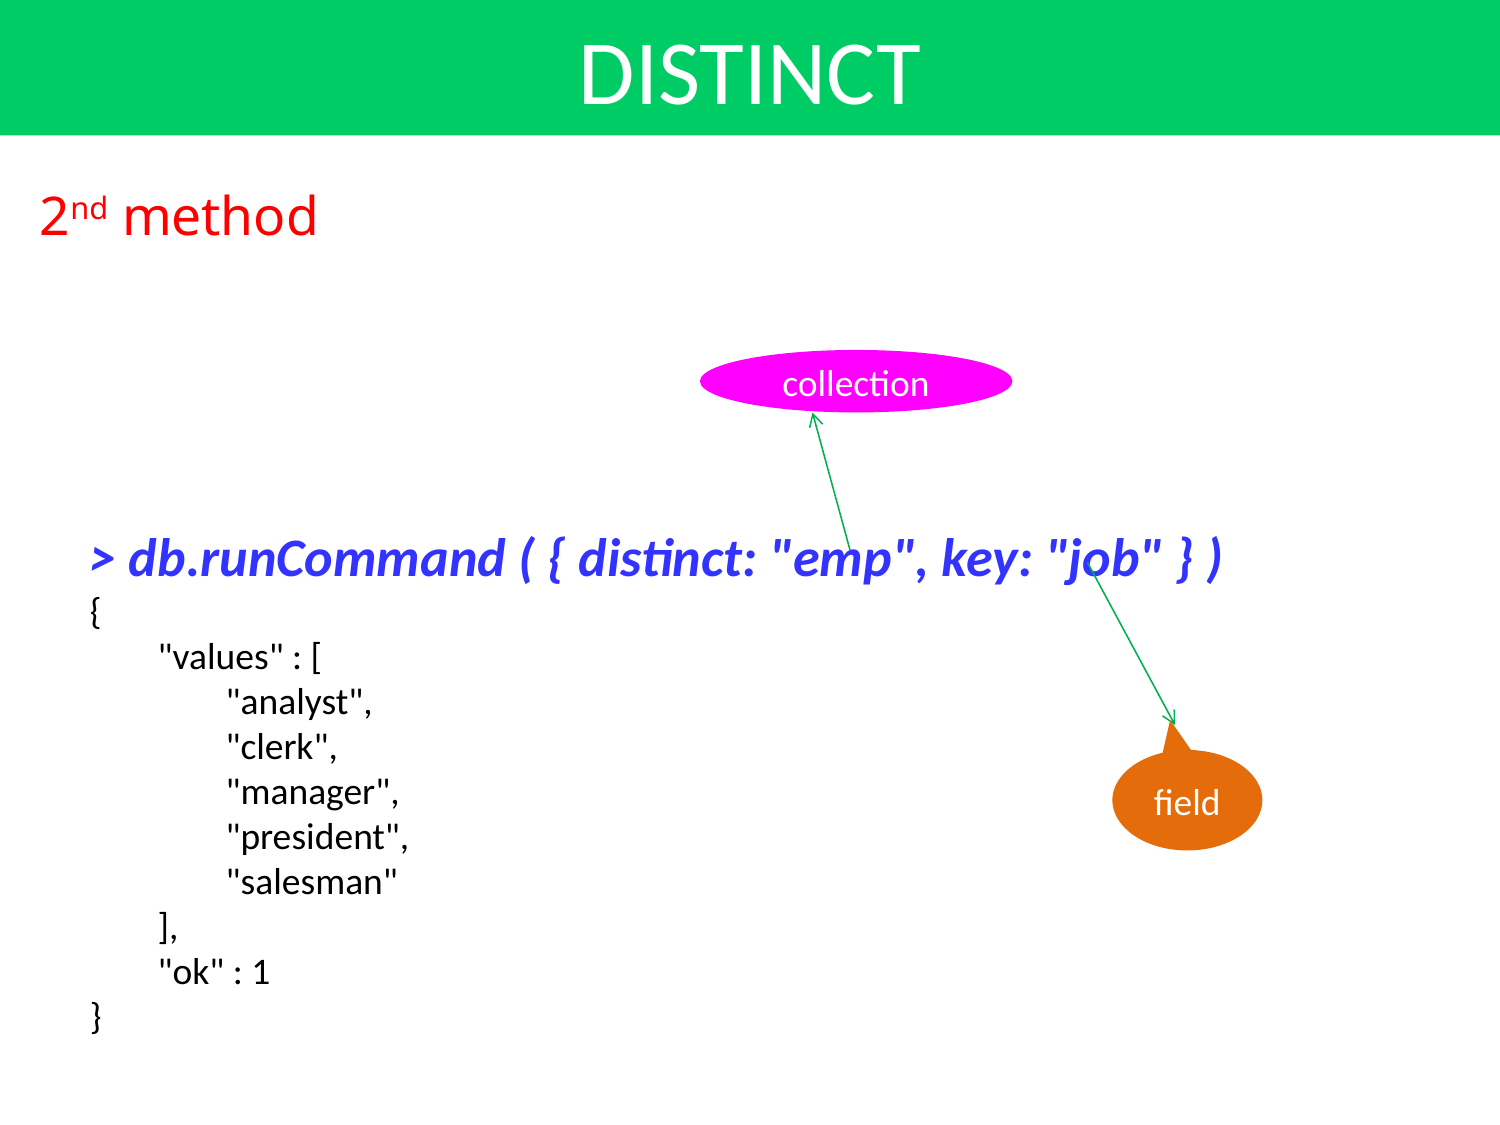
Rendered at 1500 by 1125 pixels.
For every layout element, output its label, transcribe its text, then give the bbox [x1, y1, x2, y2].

text_box collection [697, 347, 1015, 415]
text_box field [1110, 717, 1265, 853]
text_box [762, 462, 901, 501]
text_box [1049, 599, 1213, 688]
text_box DISTINCT [0, 0, 1500, 136]
list 2nd method [24, 174, 363, 300]
text_box > db.runCommand ( { distinct: "emp", key: "job" } ) { "values" : [ "analyst", "clerk", "manager", "president", "salesman" ], "ok" : 1 } [74, 514, 1425, 1045]
